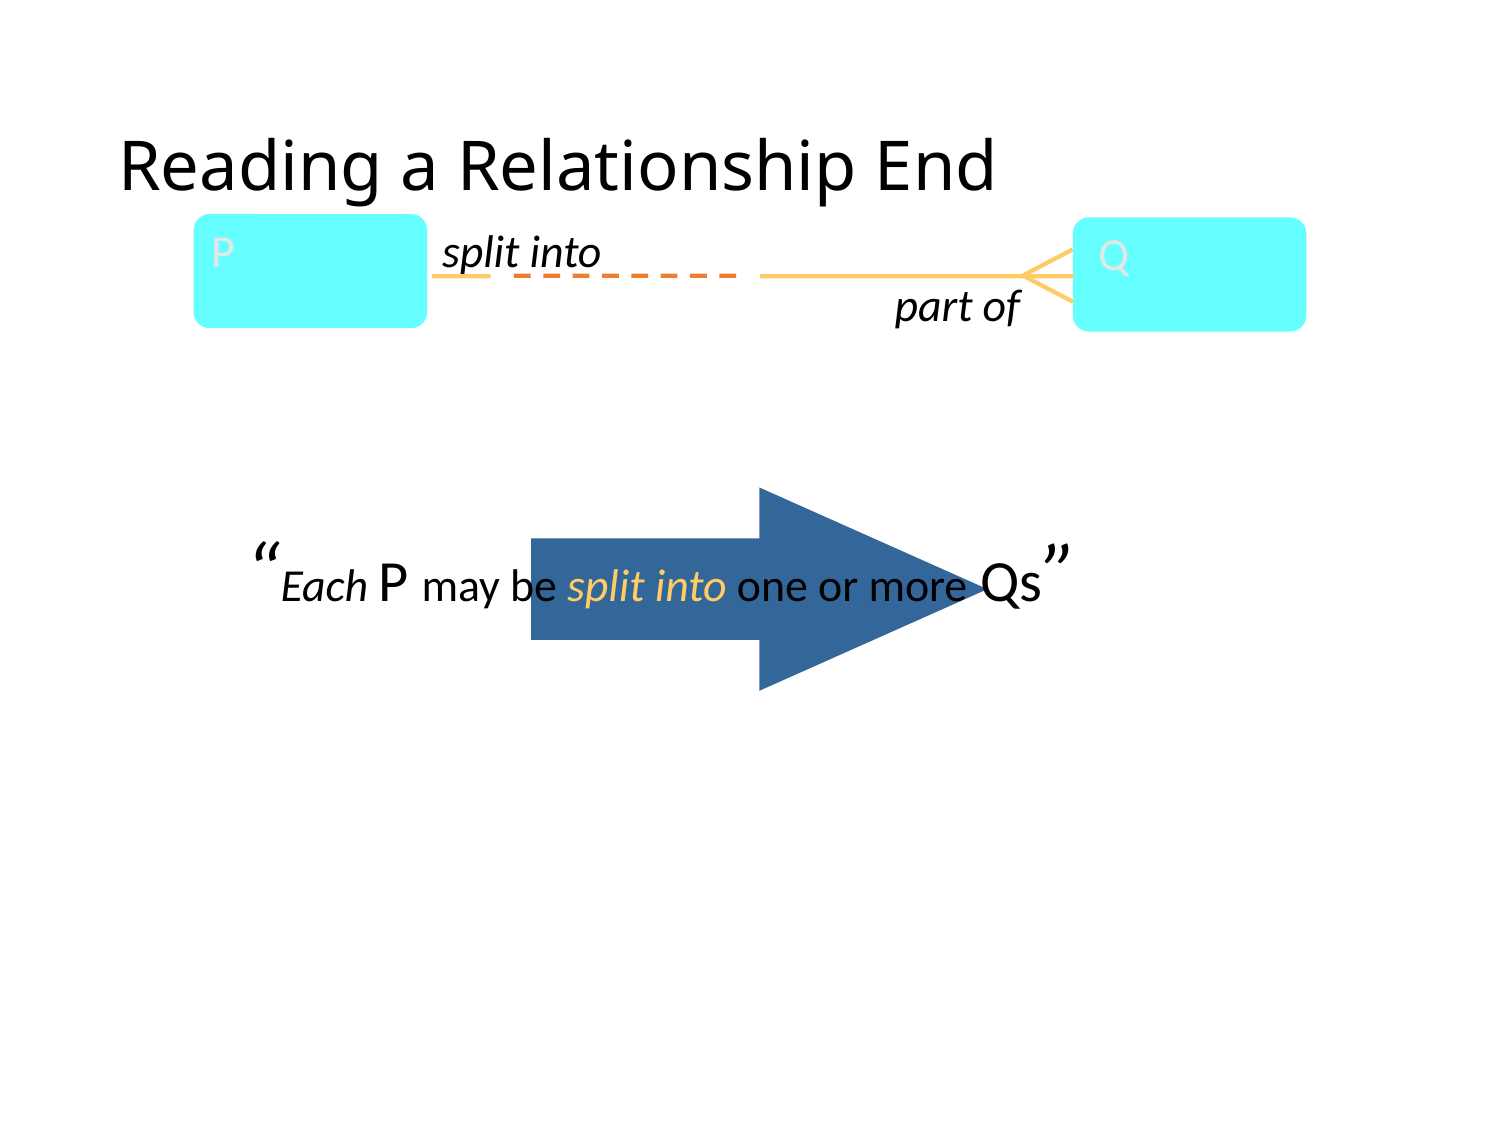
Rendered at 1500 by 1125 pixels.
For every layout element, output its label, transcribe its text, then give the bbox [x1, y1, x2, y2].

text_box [195, 216, 425, 327]
title Reading a Relationship End [103, 59, 1397, 278]
text_box Q [1083, 221, 1184, 289]
text_box [1074, 219, 1305, 330]
text_box split into [427, 218, 682, 286]
text_box part of [879, 272, 1134, 340]
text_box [431, 249, 1074, 302]
text_box [531, 629, 899, 691]
text_box “Each P may be split into one or more Qs” [230, 518, 1288, 629]
text_box [759, 487, 828, 518]
